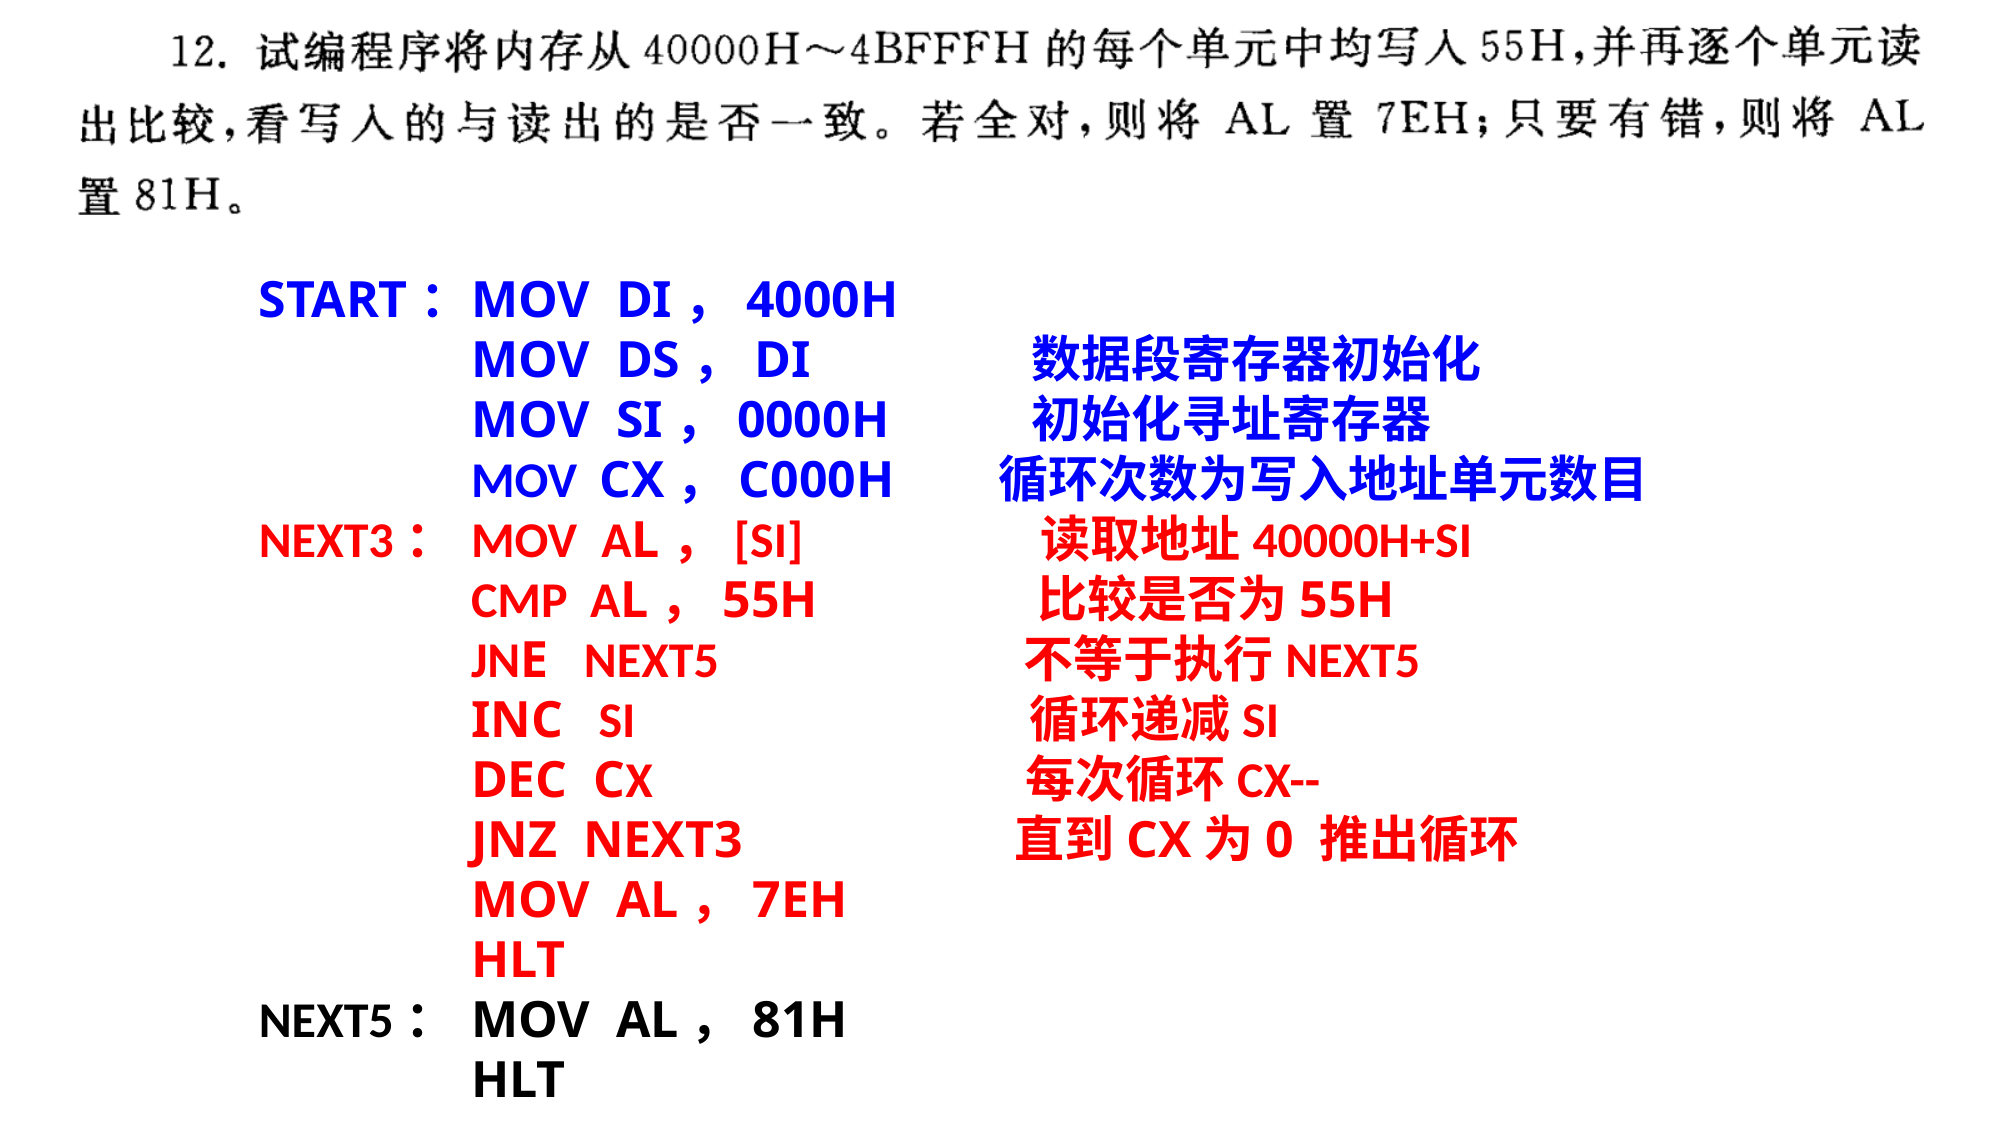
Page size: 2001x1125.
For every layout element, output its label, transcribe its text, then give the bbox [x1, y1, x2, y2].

text_box START： MOV DI，4000H MOV DS，DI 数据段寄存器初始化 MOV SI，0000H 初始化寻址寄存器 MOV CX，C000H 循环次数为写入地址单元数目 NEXT3： MOV AL，[SI] 读取地址40000H+SI CMP AL，55H 比较是否为55H JNE NEXT5 不等于执行NEXT5 INC SI 循环递减SI DEC CX 每次循环CX-- JNZ NEXT3 直到CX为0 推出循环 MOV AL，7EH HLT NEXT5： MOV AL，81H HLT [156, 259, 2000, 1115]
picture [61, 13, 1939, 225]
